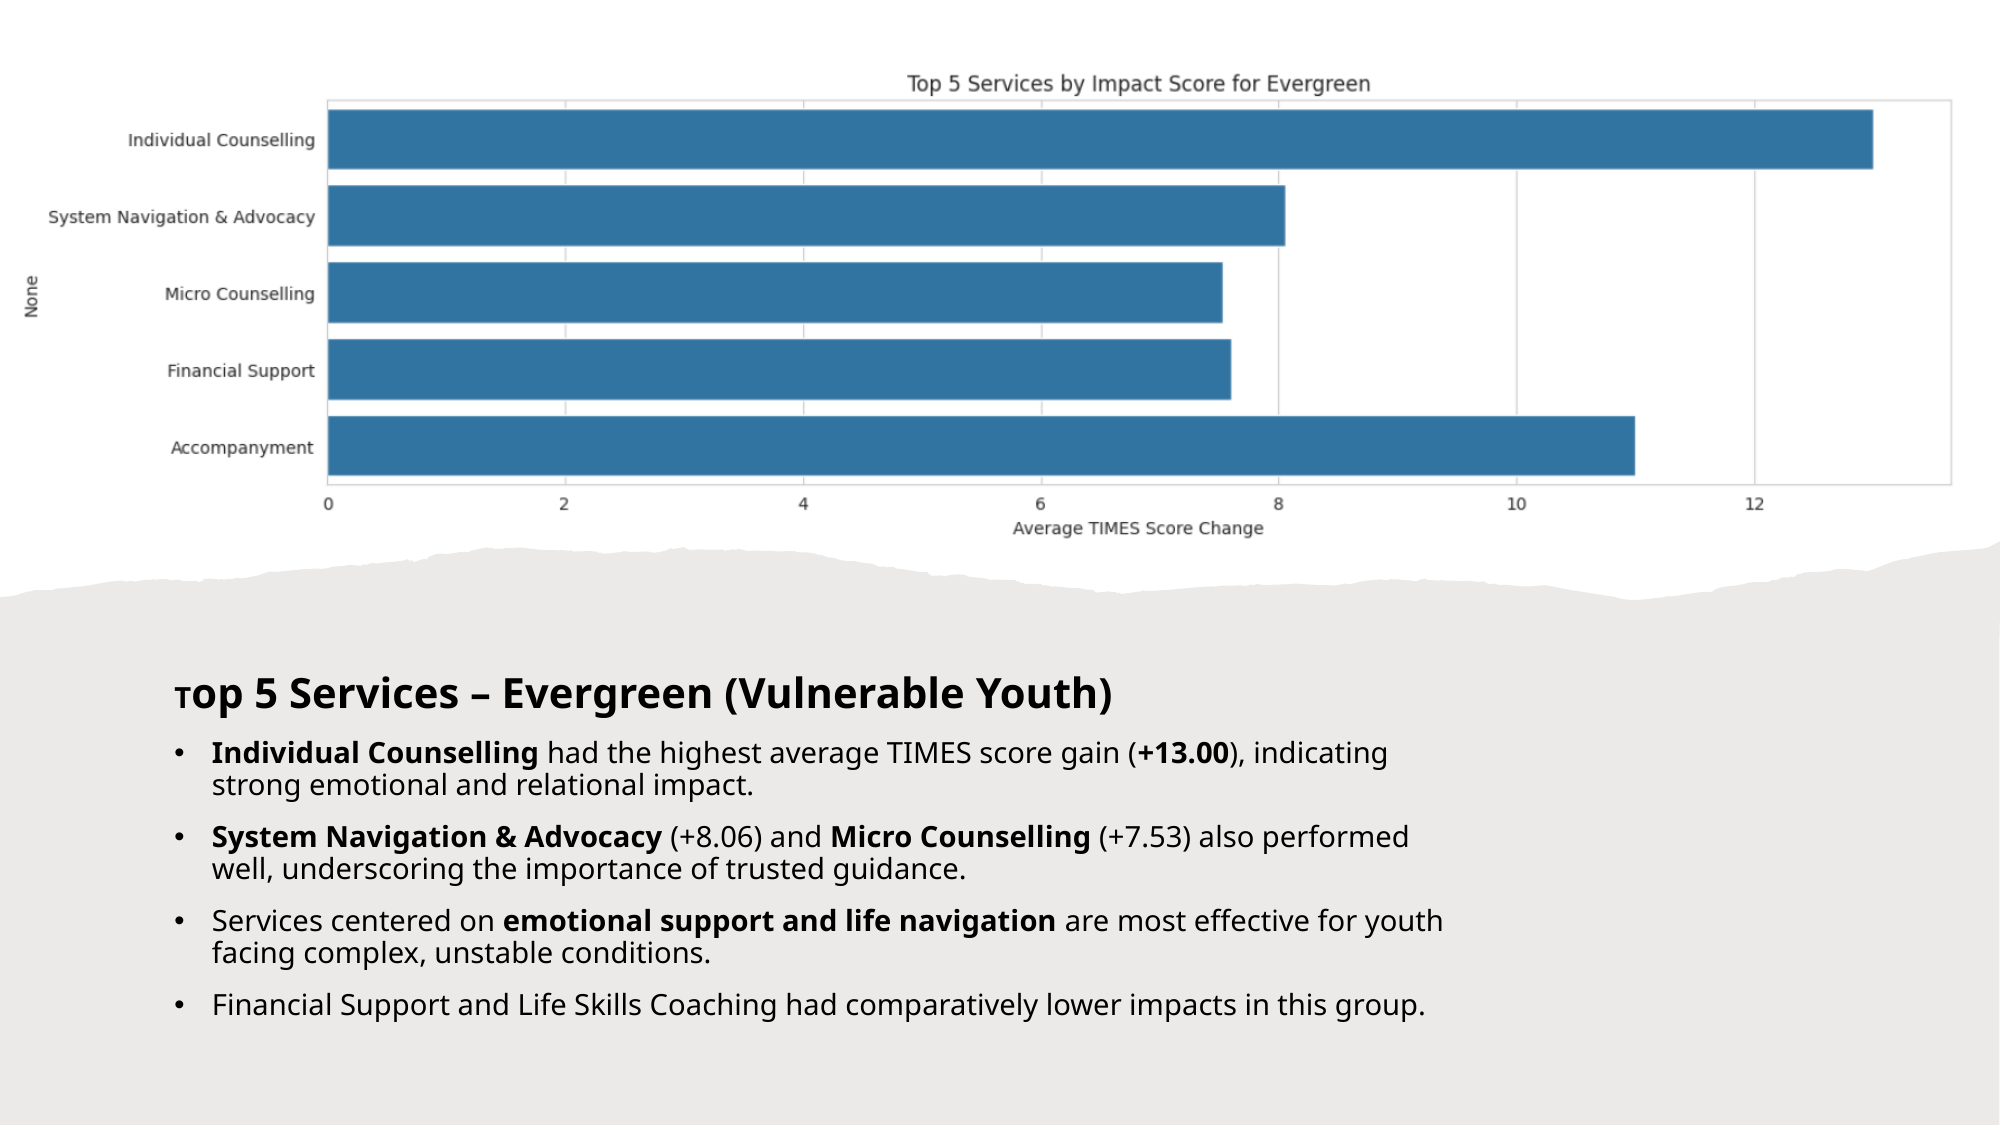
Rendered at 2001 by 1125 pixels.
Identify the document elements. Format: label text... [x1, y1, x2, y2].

text_box [0, 539, 2000, 1125]
text_box [0, 0, 2000, 598]
picture [18, 65, 1977, 542]
list Top 5 Services – Evergreen (Vulnerable Youth) Individual Counselling had the highest average TIMES score gain (+13.00), indicating strong emotional and relational impact. System Navigation & Advocacy (+8.06) and Micro Counselling (+7.53) also performed well, underscoring the importance of trusted guidance. Services centered on emotional support and life navigation are most effective for youth facing complex, unstable conditions. Financial Support and Life Skills Coaching had comparatively lower impacts in this group. [159, 665, 1463, 1059]
